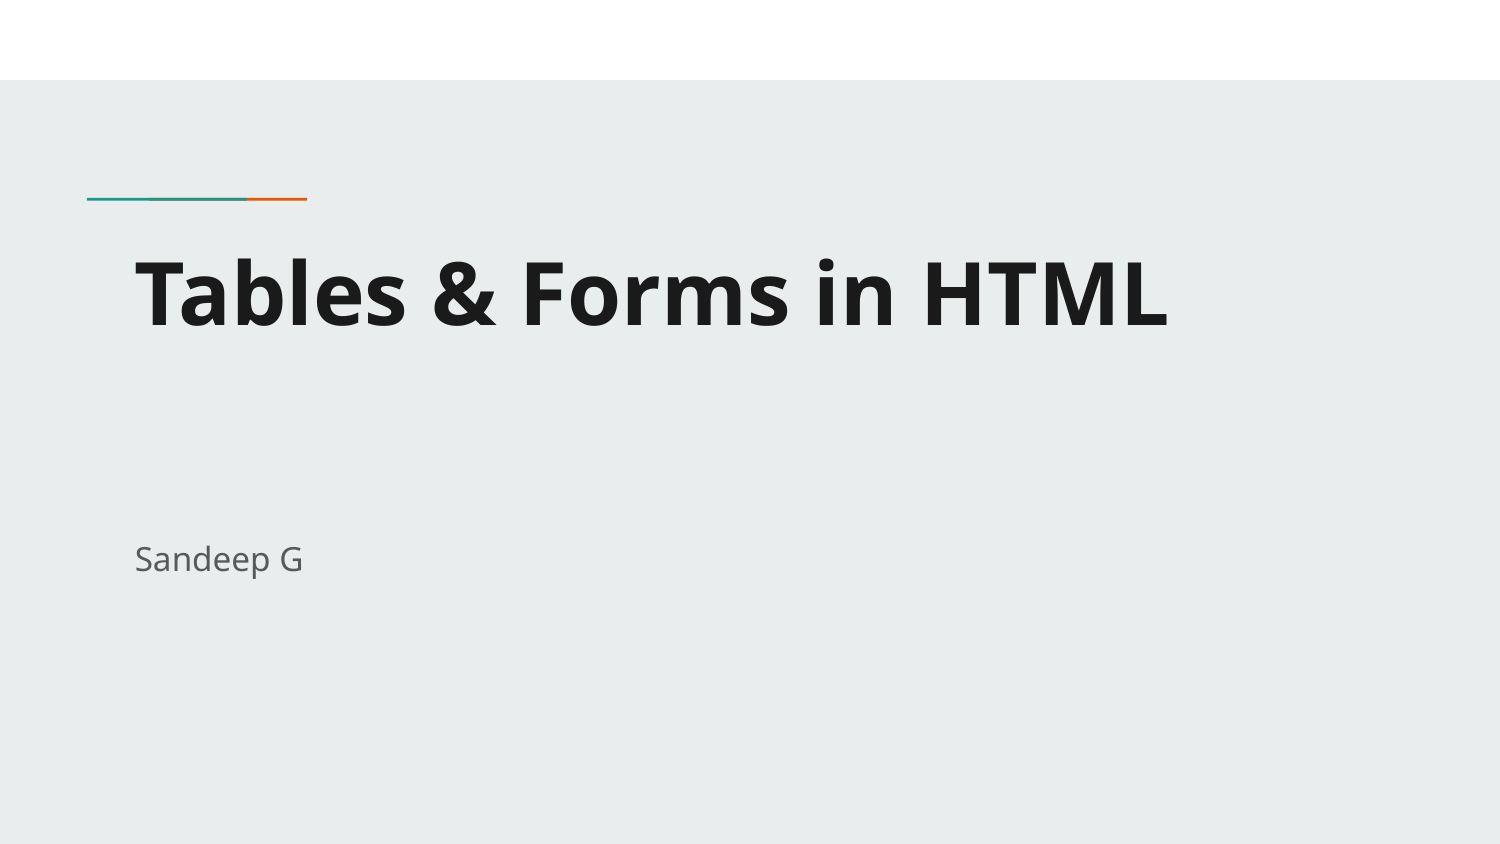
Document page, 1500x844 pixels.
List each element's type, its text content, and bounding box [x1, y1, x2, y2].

title Tables & Forms in HTML [119, 216, 1381, 490]
subtitle Sandeep G [119, 520, 1381, 610]
